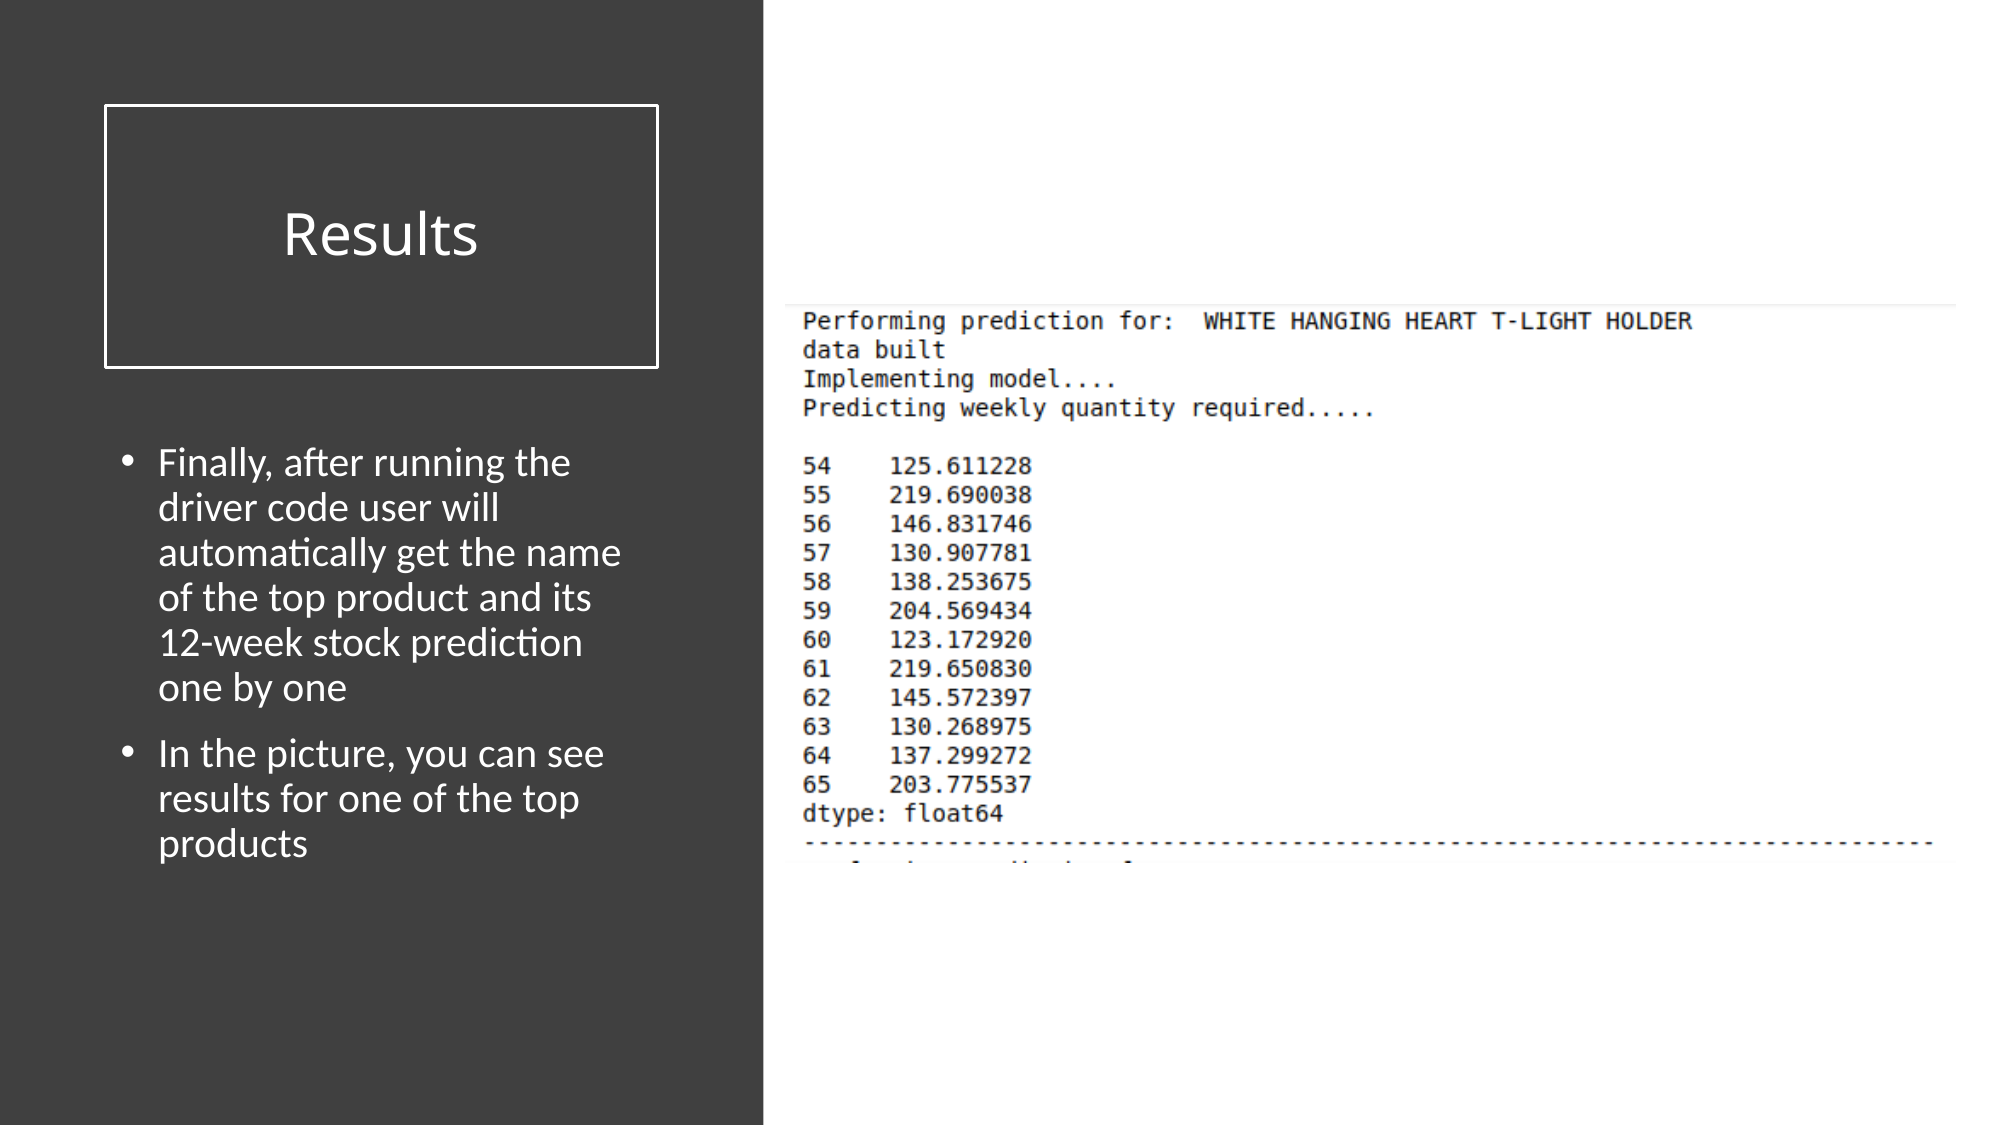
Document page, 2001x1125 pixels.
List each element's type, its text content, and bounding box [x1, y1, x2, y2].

text_box [0, 0, 764, 1125]
title Results [105, 105, 658, 368]
list Finally, after running the driver code user will automatically get the name of the top product and its 12-week stock prediction one by one In the picture, you can see results for one of the top products [105, 432, 658, 994]
picture [785, 304, 1956, 863]
